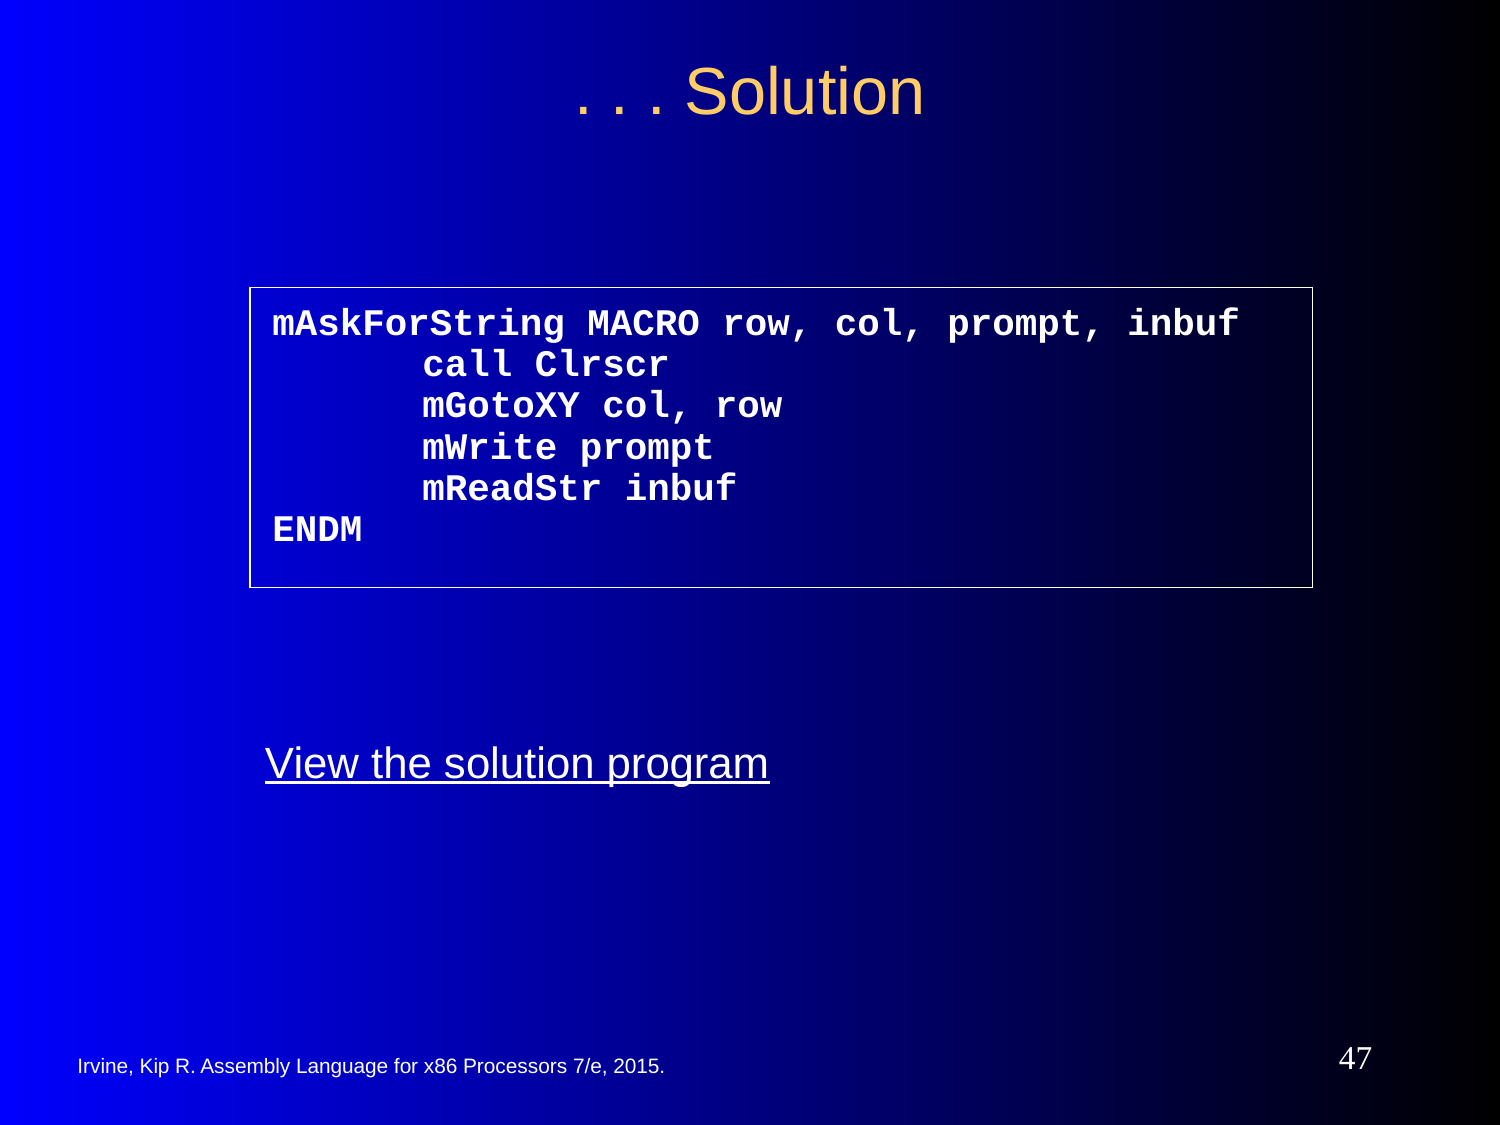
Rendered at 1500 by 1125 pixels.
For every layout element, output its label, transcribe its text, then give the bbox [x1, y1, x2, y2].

text_box View the solution program [249, 712, 1025, 810]
text_box mAskForString MACRO row, col, prompt, inbuf call Clrscr mGotoXY col, row mWrite prompt mReadStr inbuf ENDM [249, 287, 1313, 588]
title . . . Solution [112, 37, 1388, 138]
footer Irvine, Kip R. Assembly Language for x86 Processors 7/e, 2015. [62, 1040, 775, 1091]
slide_number ‹#› [1224, 1025, 1388, 1088]
